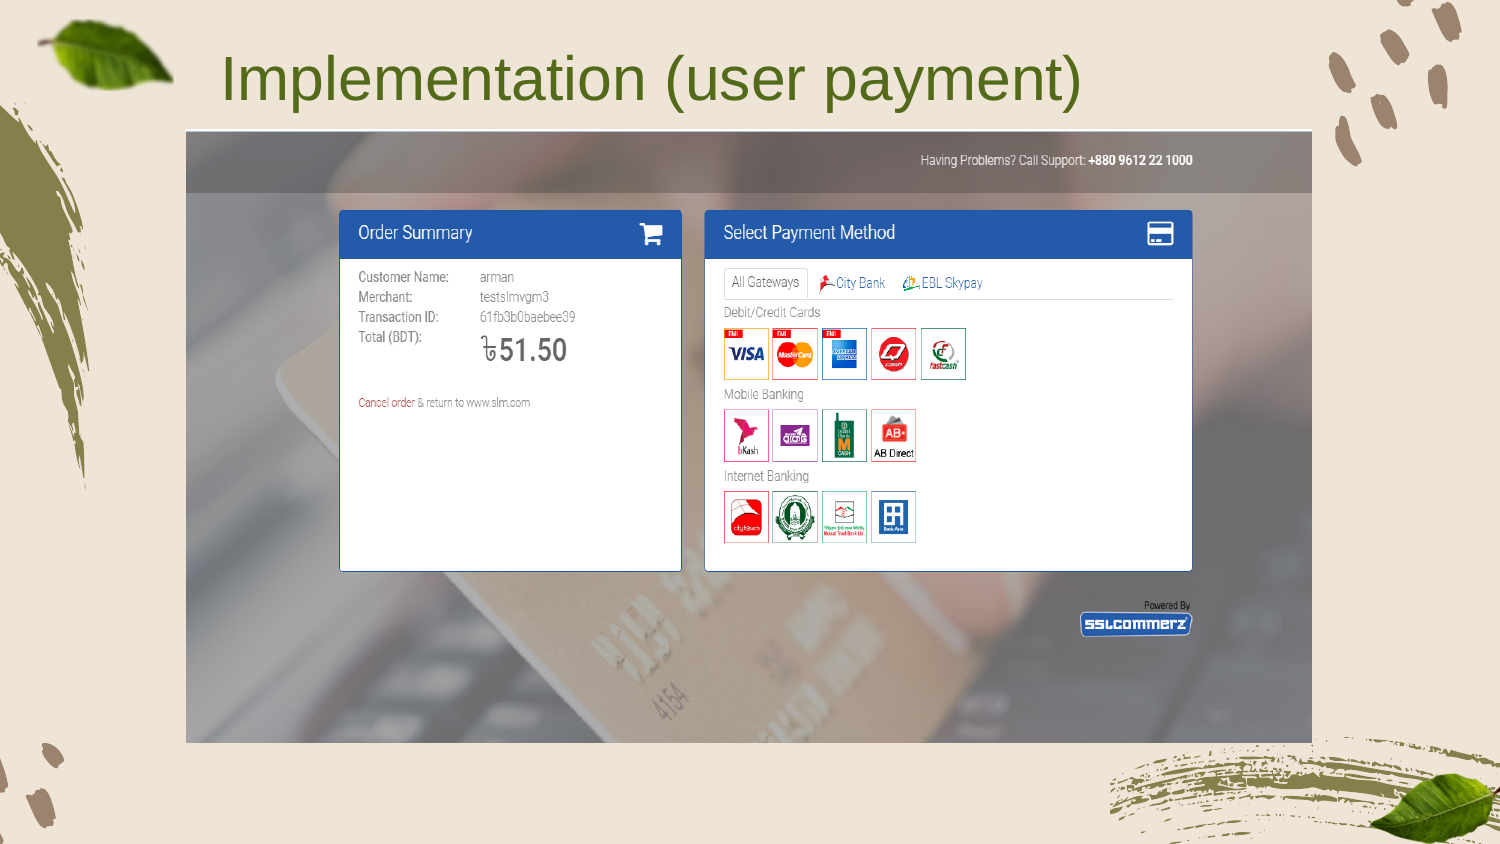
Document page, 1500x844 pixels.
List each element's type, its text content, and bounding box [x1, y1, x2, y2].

picture [1365, 745, 1500, 844]
picture [37, 18, 174, 91]
picture [186, 128, 1312, 744]
text_box Implementation (user payment) [183, 40, 1123, 111]
